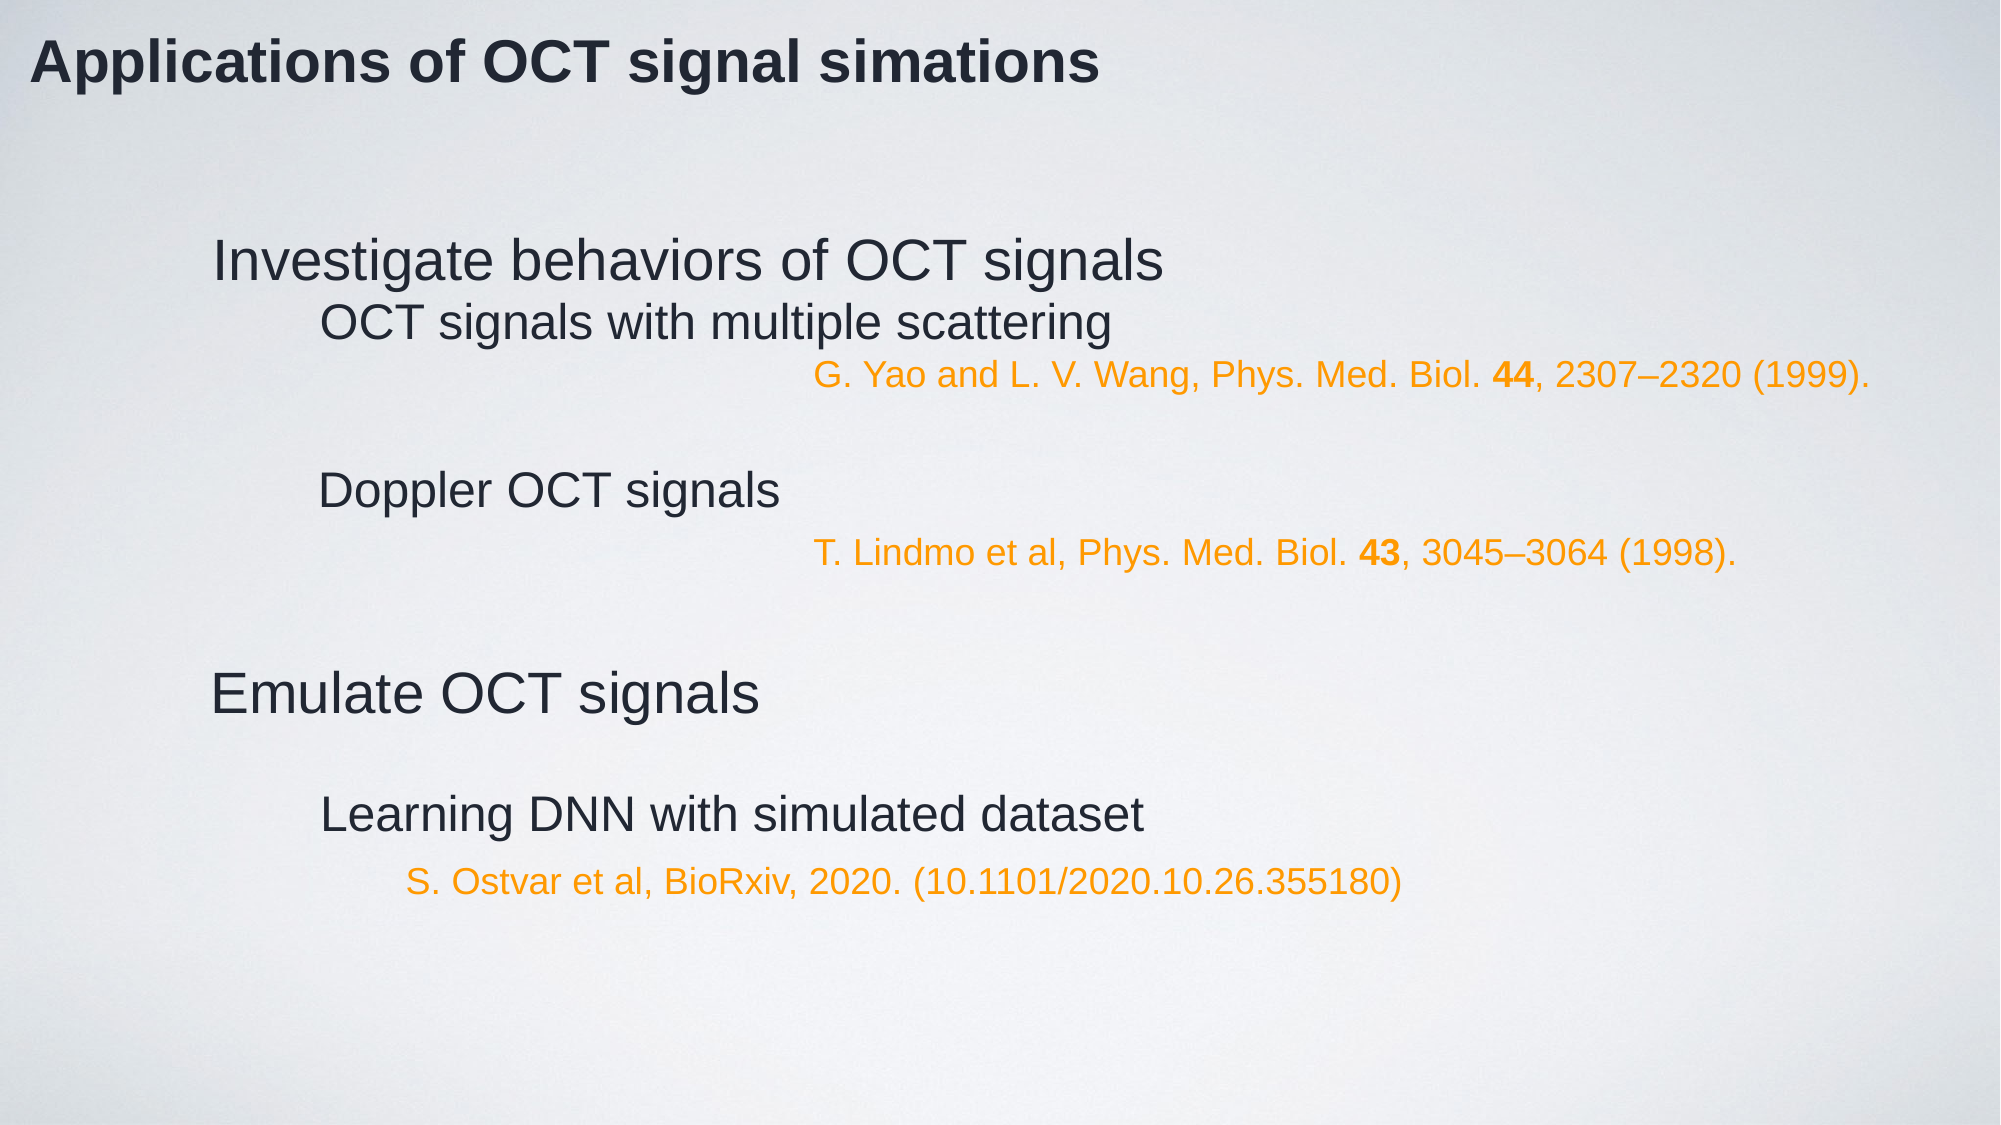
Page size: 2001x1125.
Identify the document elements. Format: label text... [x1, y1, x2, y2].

text_box T. Lindmo et al, Phys. Med. Biol. 43, 3045–3064 (1998). [798, 520, 1803, 581]
text_box Investigate behaviors of OCT signals [197, 215, 1198, 300]
text_box Learning DNN with simulated dataset [305, 773, 1160, 849]
list Applications of OCT signal simations [0, 20, 1124, 104]
text_box G. Yao and L. V. Wang, Phys. Med. Biol. 44, 2307–2320 (1999). [798, 342, 1896, 403]
text_box Emulate OCT signals [196, 647, 793, 733]
text_box Doppler OCT signals [303, 450, 796, 525]
text_box S. Ostvar et al, BioRxiv, 2020. (10.1101/2020.10.26.355180) [390, 849, 1431, 910]
text_box OCT signals with multiple scattering [304, 282, 1128, 358]
picture [0, 0, 2001, 1125]
